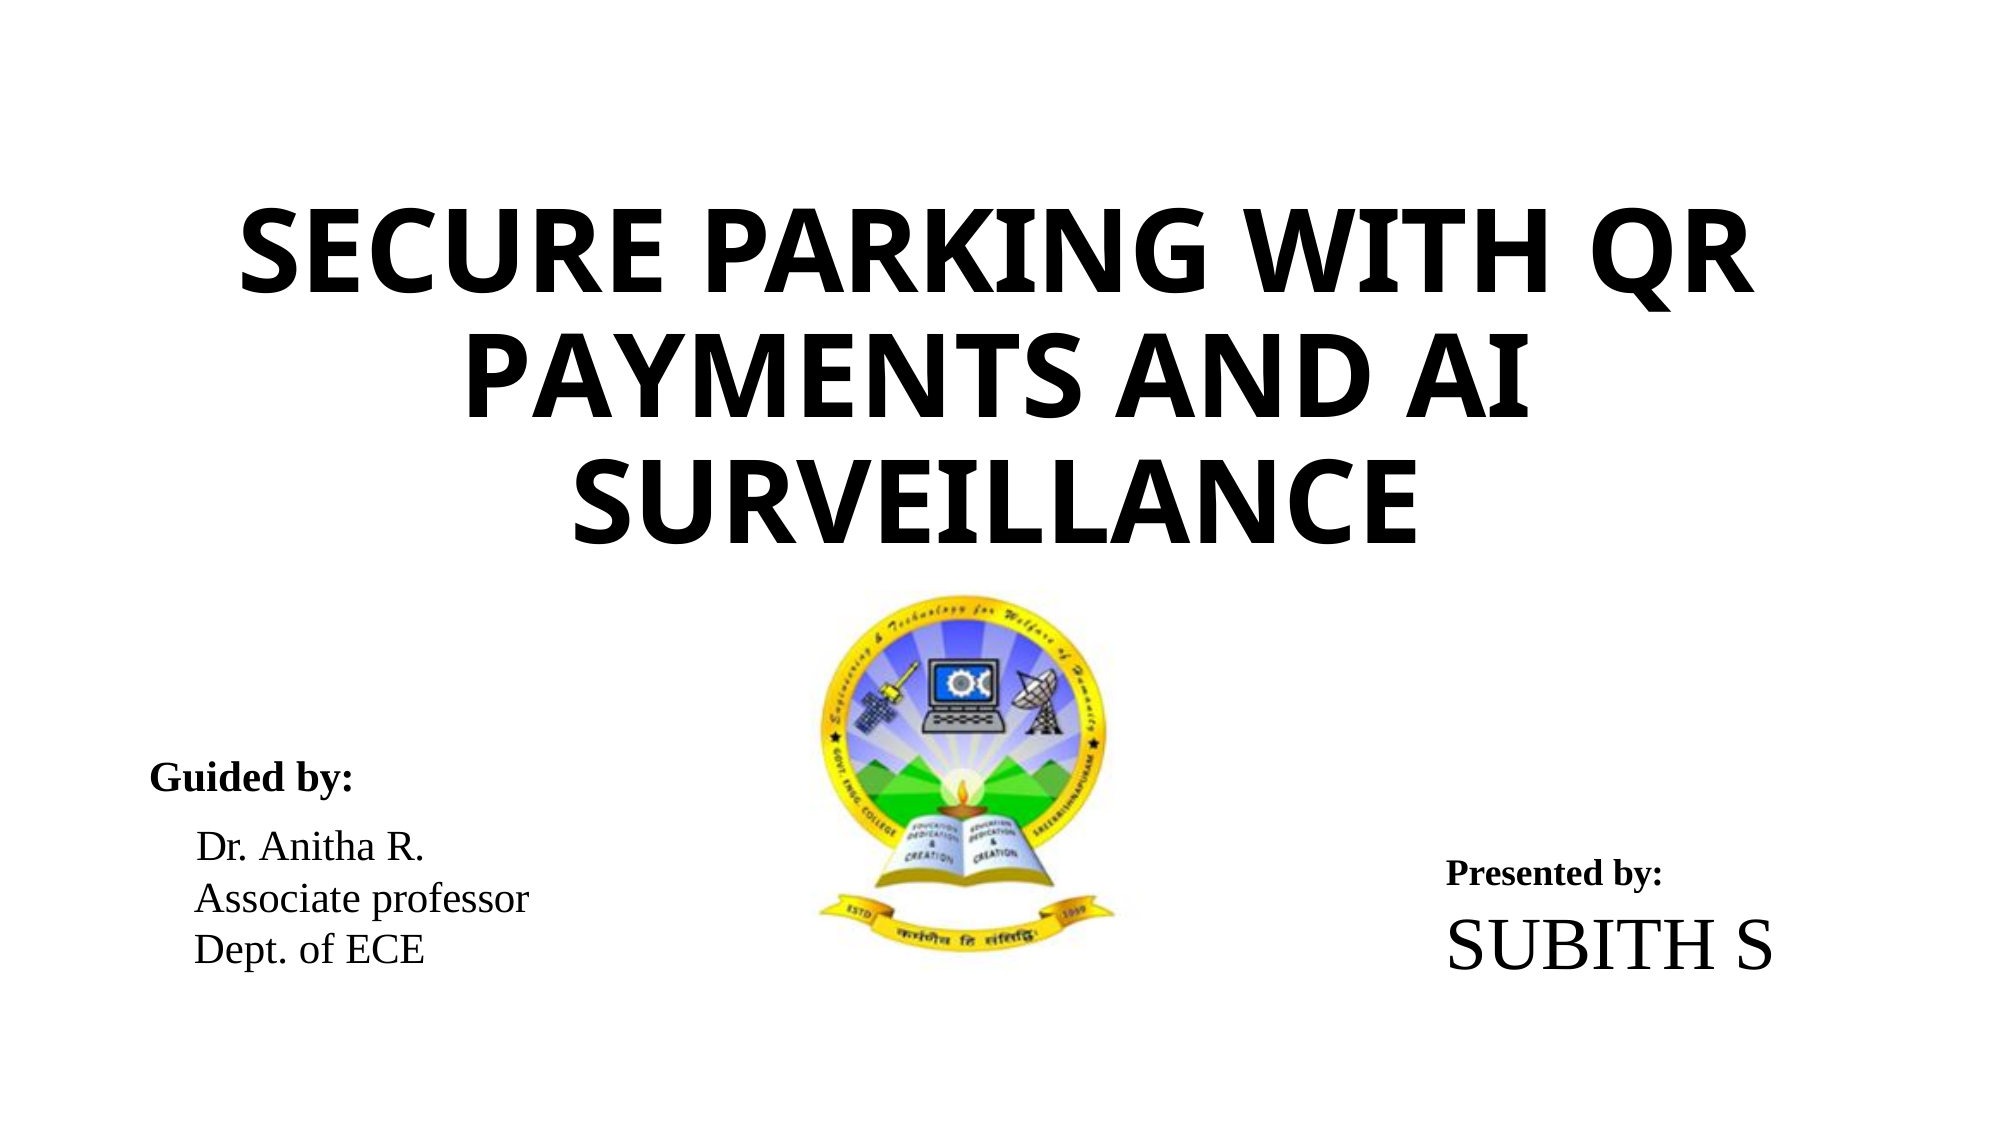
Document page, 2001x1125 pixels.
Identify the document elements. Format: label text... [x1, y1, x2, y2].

title SECURE PARKING WITH QR PAYMENTS AND AI SURVEILLANCE [131, 184, 1861, 576]
subtitle Guided by: Dr. Anitha R. Associate professor Dept. of ECE [131, 740, 549, 990]
text_box Presented by: SUBITH S [1429, 840, 2000, 1040]
text_box [1681, 886, 1916, 942]
picture [756, 590, 1158, 970]
